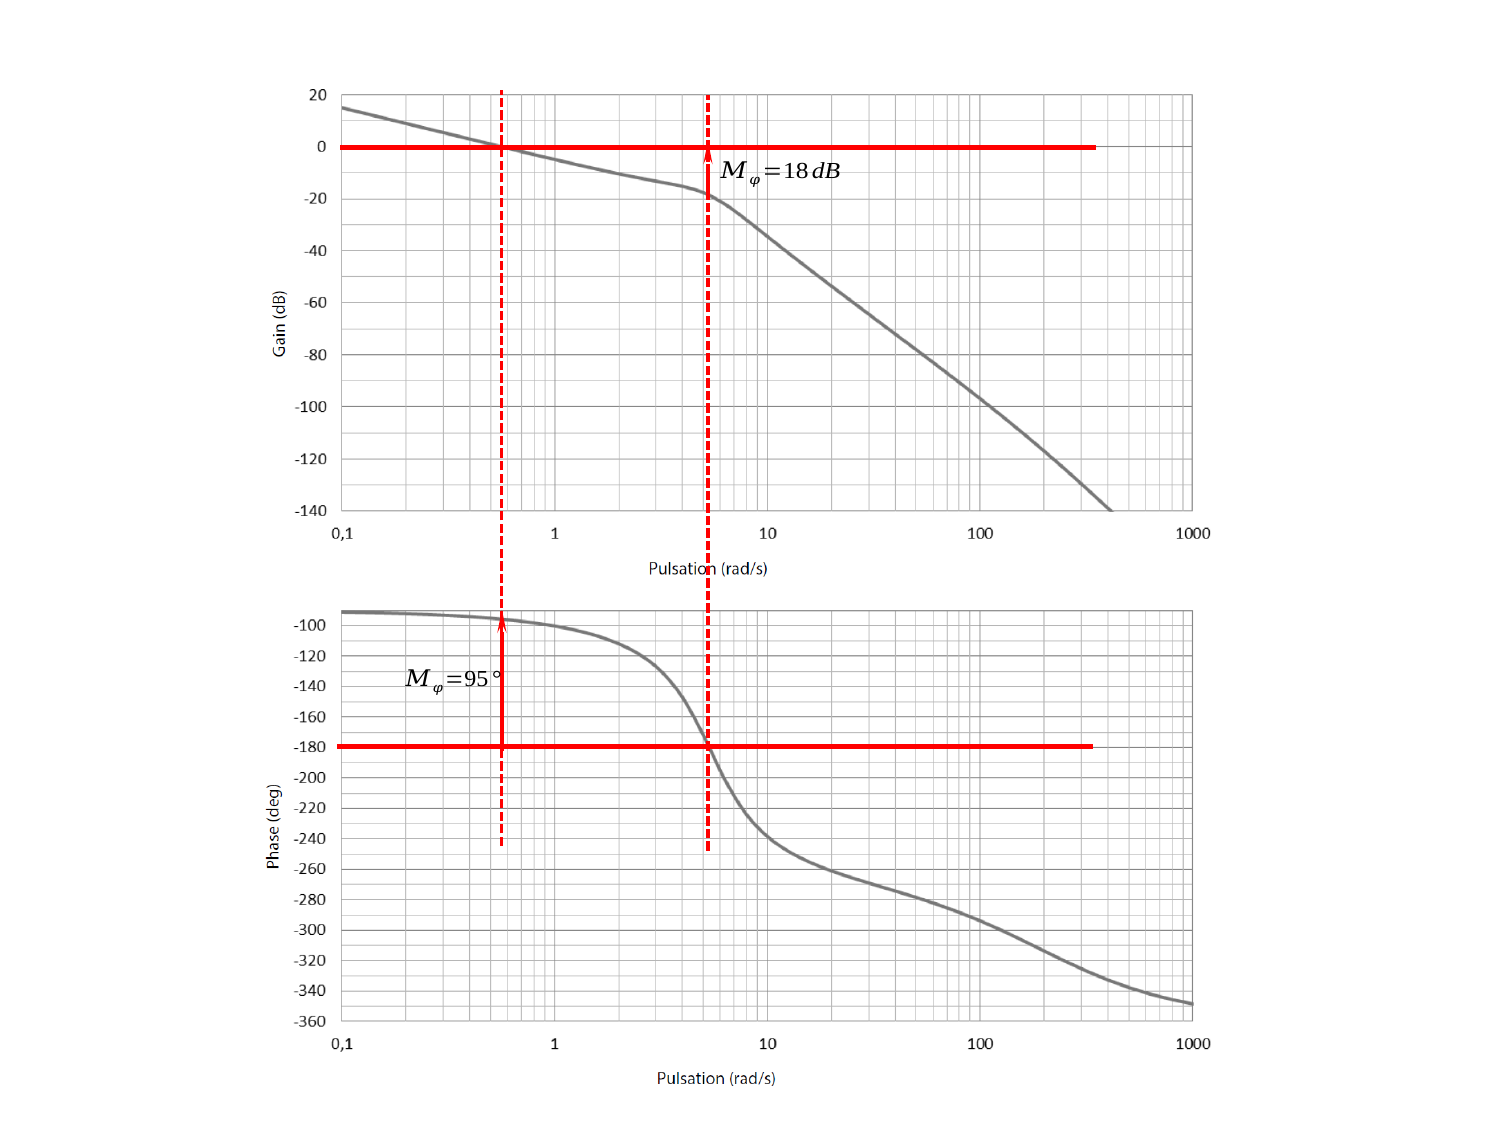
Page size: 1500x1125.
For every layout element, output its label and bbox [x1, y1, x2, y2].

picture [265, 89, 1211, 1086]
